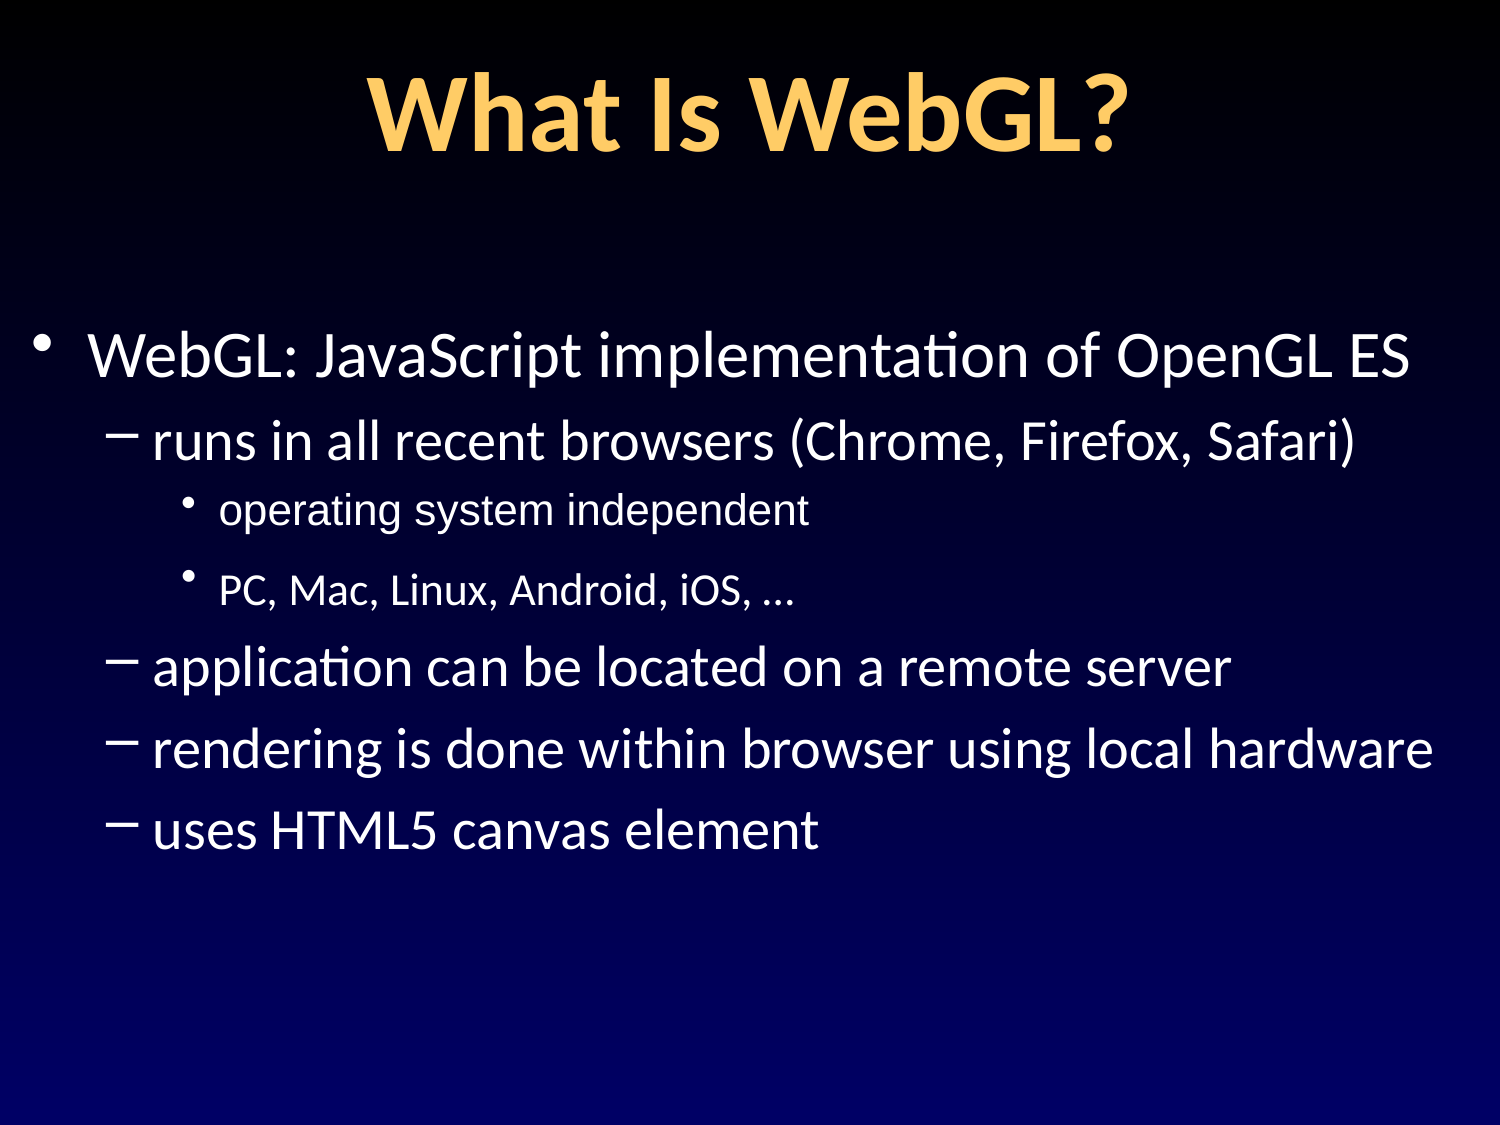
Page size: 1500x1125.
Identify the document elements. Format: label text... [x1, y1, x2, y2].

list WebGL: JavaScript implementation of OpenGL ES runs in all recent browsers (Chrome, Firefox, Safari) operating system independent PC, Mac, Linux, Android, iOS, … application can be located on a remote server rendering is done within browser using local hardware uses HTML5 canvas element [15, 303, 1484, 1026]
title What Is WebGL? [24, 24, 1475, 188]
